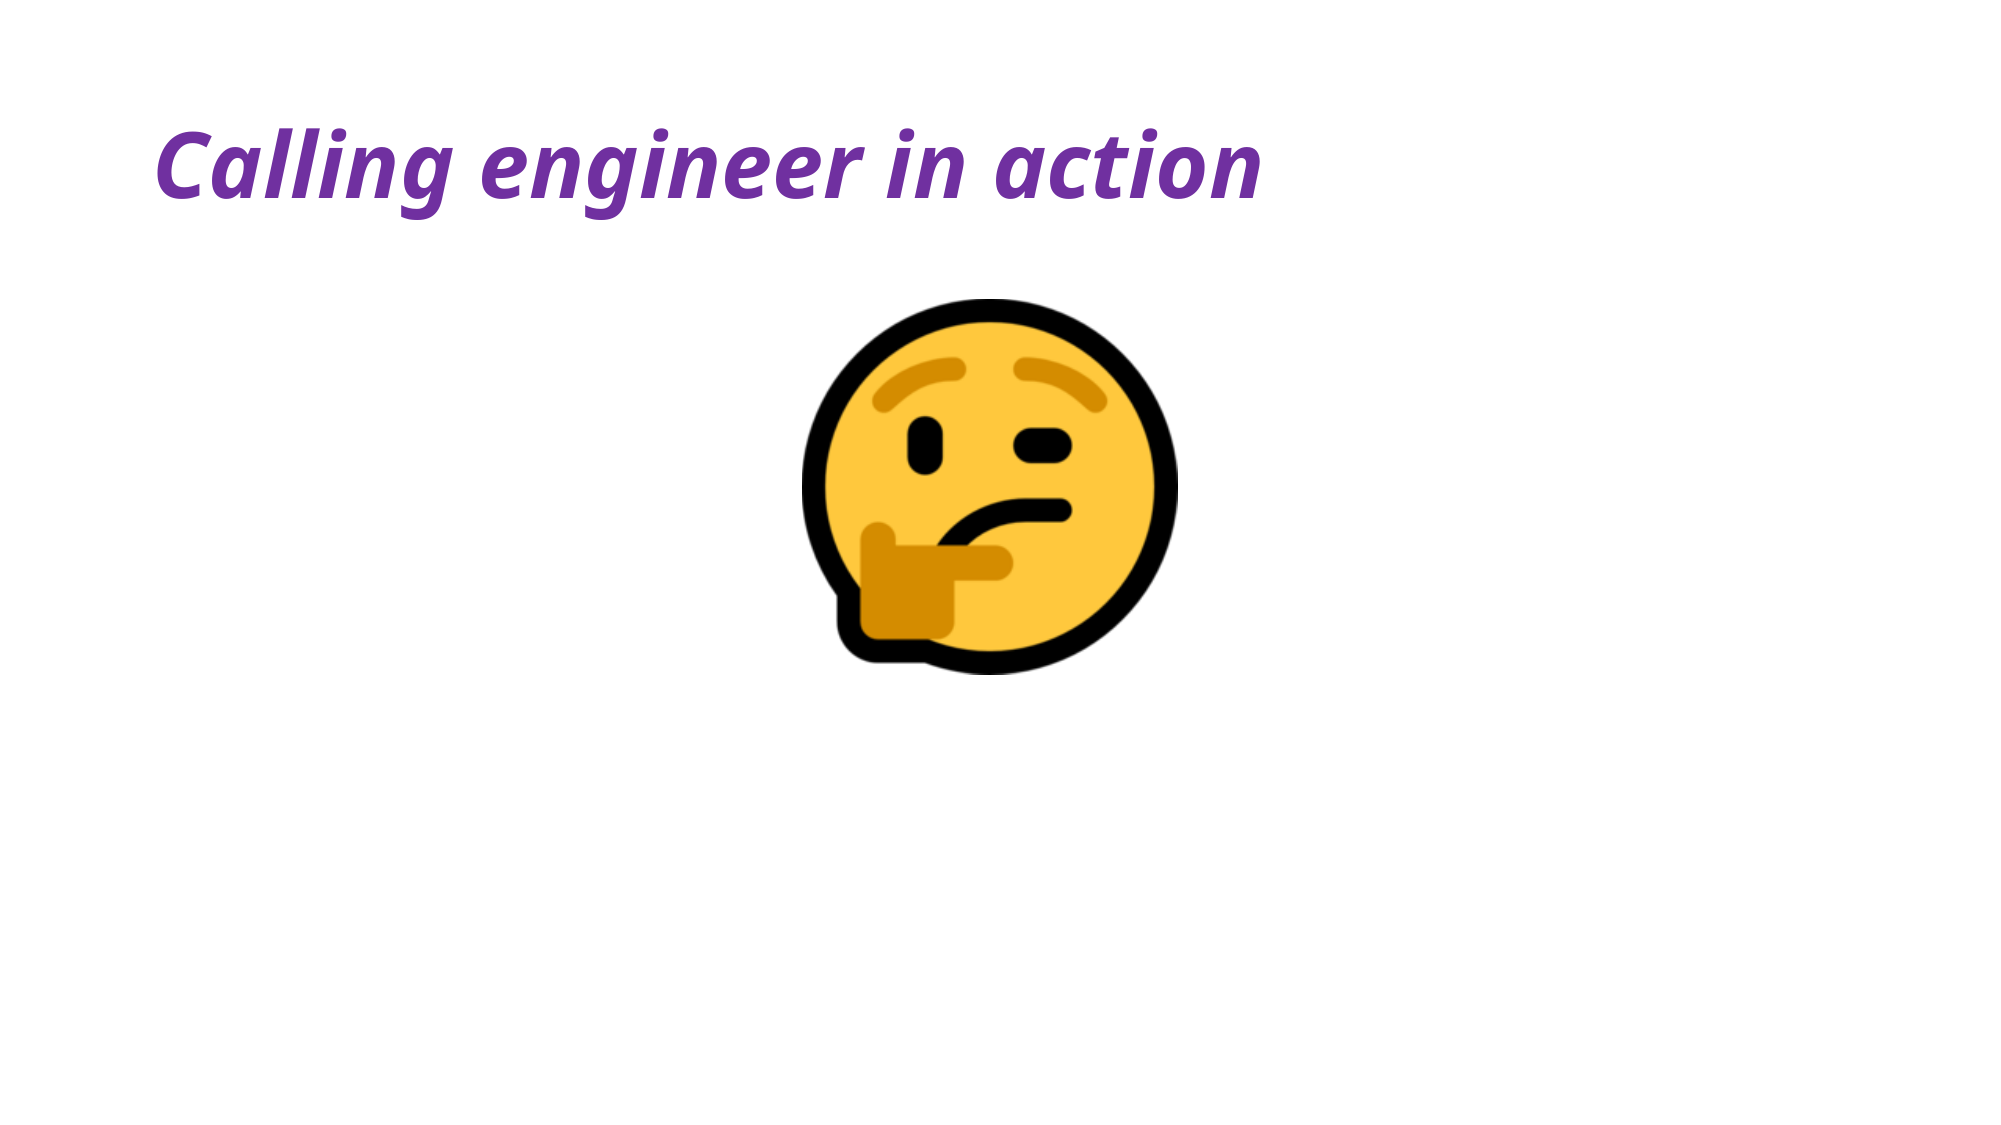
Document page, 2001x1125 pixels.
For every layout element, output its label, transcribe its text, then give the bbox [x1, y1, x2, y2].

picture [802, 299, 1178, 675]
title Calling engineer in action [137, 59, 1863, 278]
